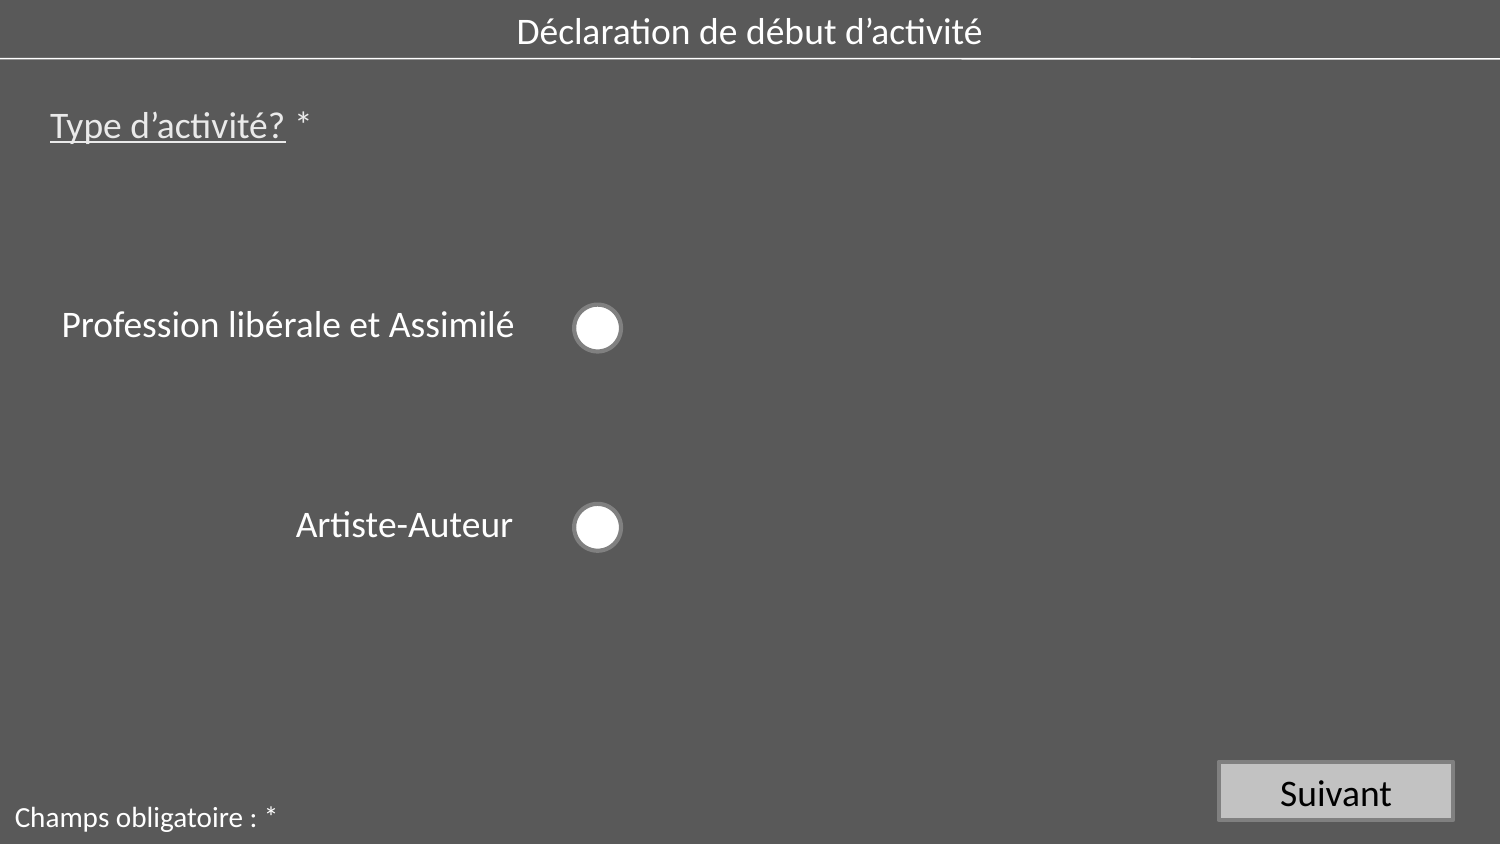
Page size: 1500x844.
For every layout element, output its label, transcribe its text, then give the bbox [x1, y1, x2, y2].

text_box [572, 501, 624, 553]
text_box Profession libérale et Assimilé [46, 292, 539, 353]
text_box Déclaration de début d’activité [0, 0, 1500, 58]
text_box Type d’activité? * [35, 93, 1407, 154]
text_box Suivant [1218, 761, 1454, 822]
text_box [572, 302, 624, 354]
text_box Champs obligatoire : * [0, 790, 317, 841]
text_box Artiste-Auteur [281, 492, 539, 552]
